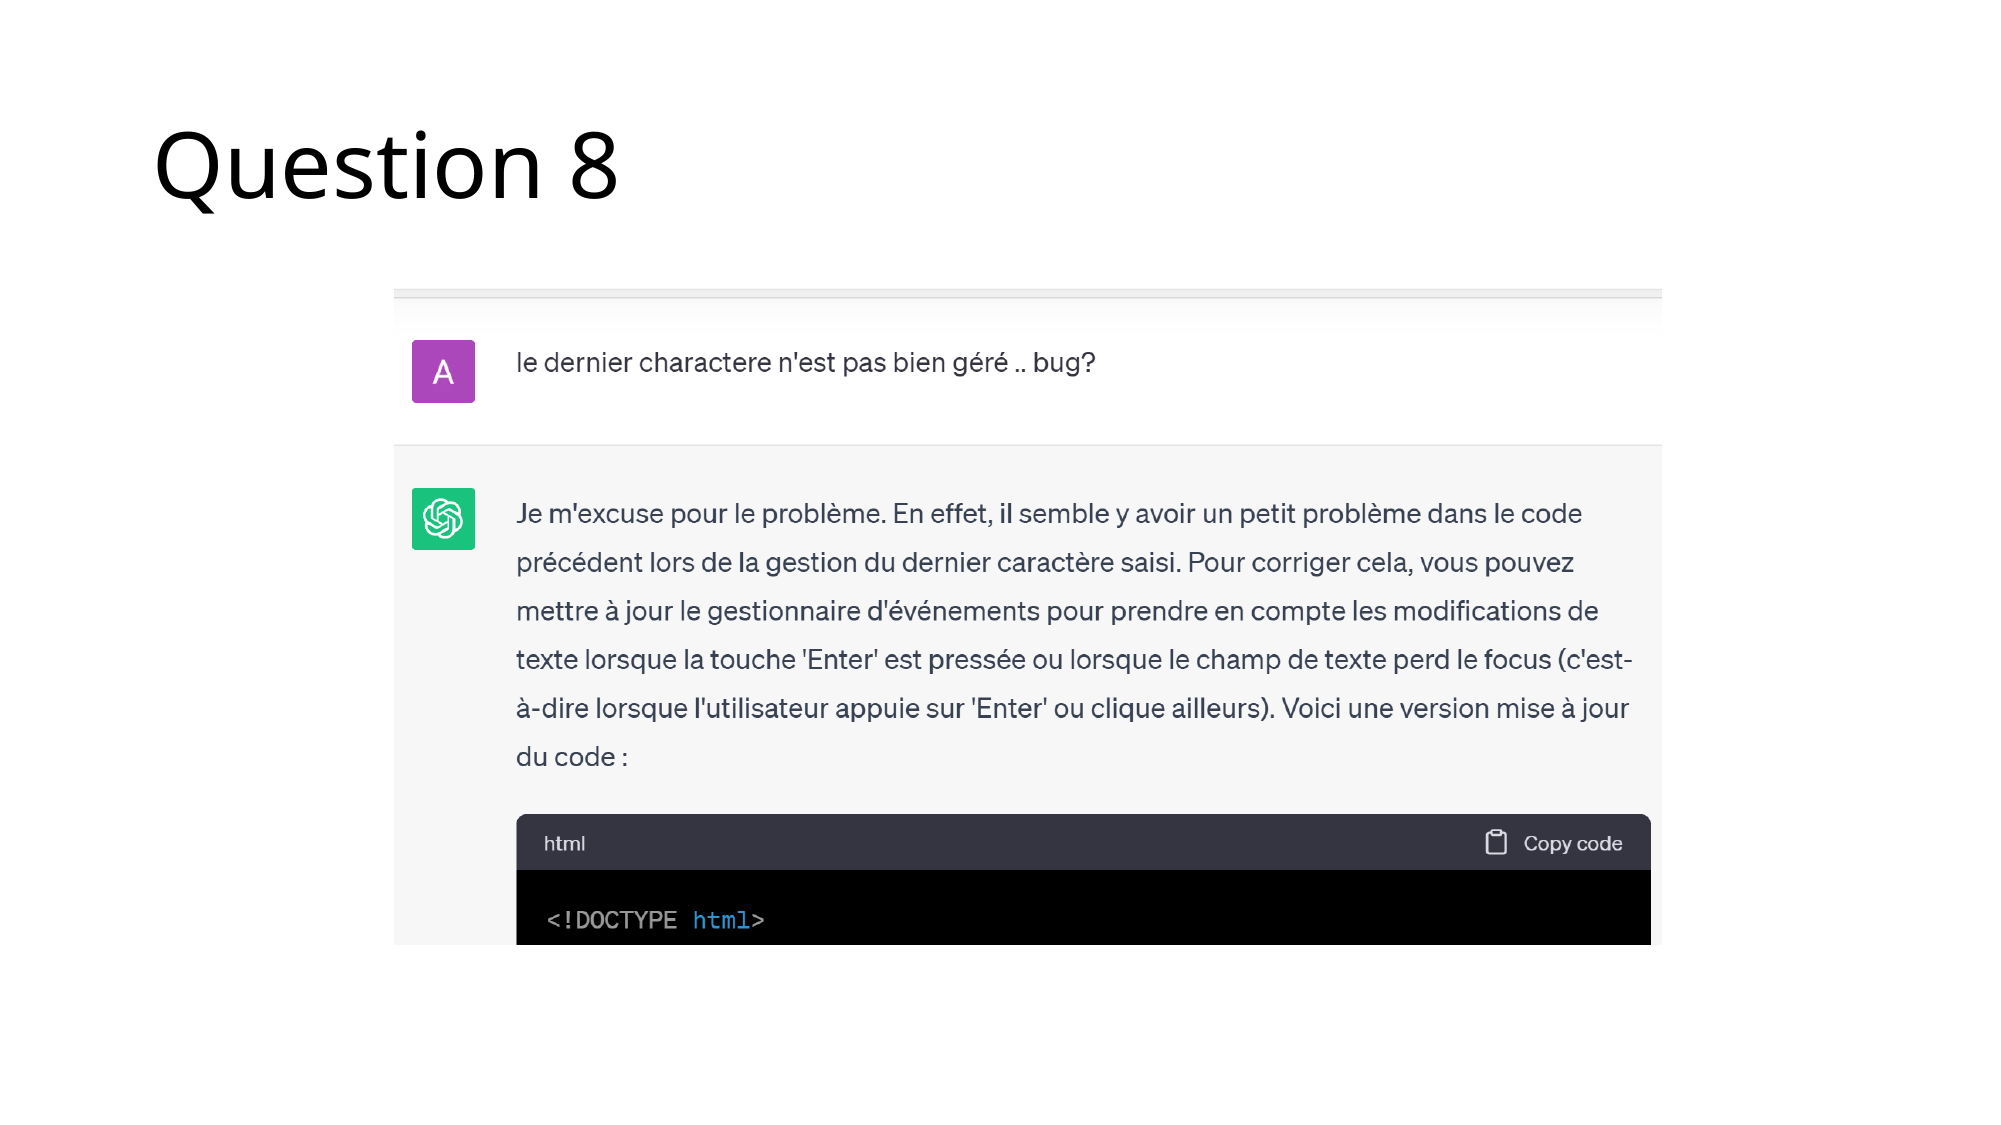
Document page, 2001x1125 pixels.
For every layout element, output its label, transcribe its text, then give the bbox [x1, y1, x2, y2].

title Question 8 [137, 59, 1863, 278]
picture [394, 285, 1662, 946]
